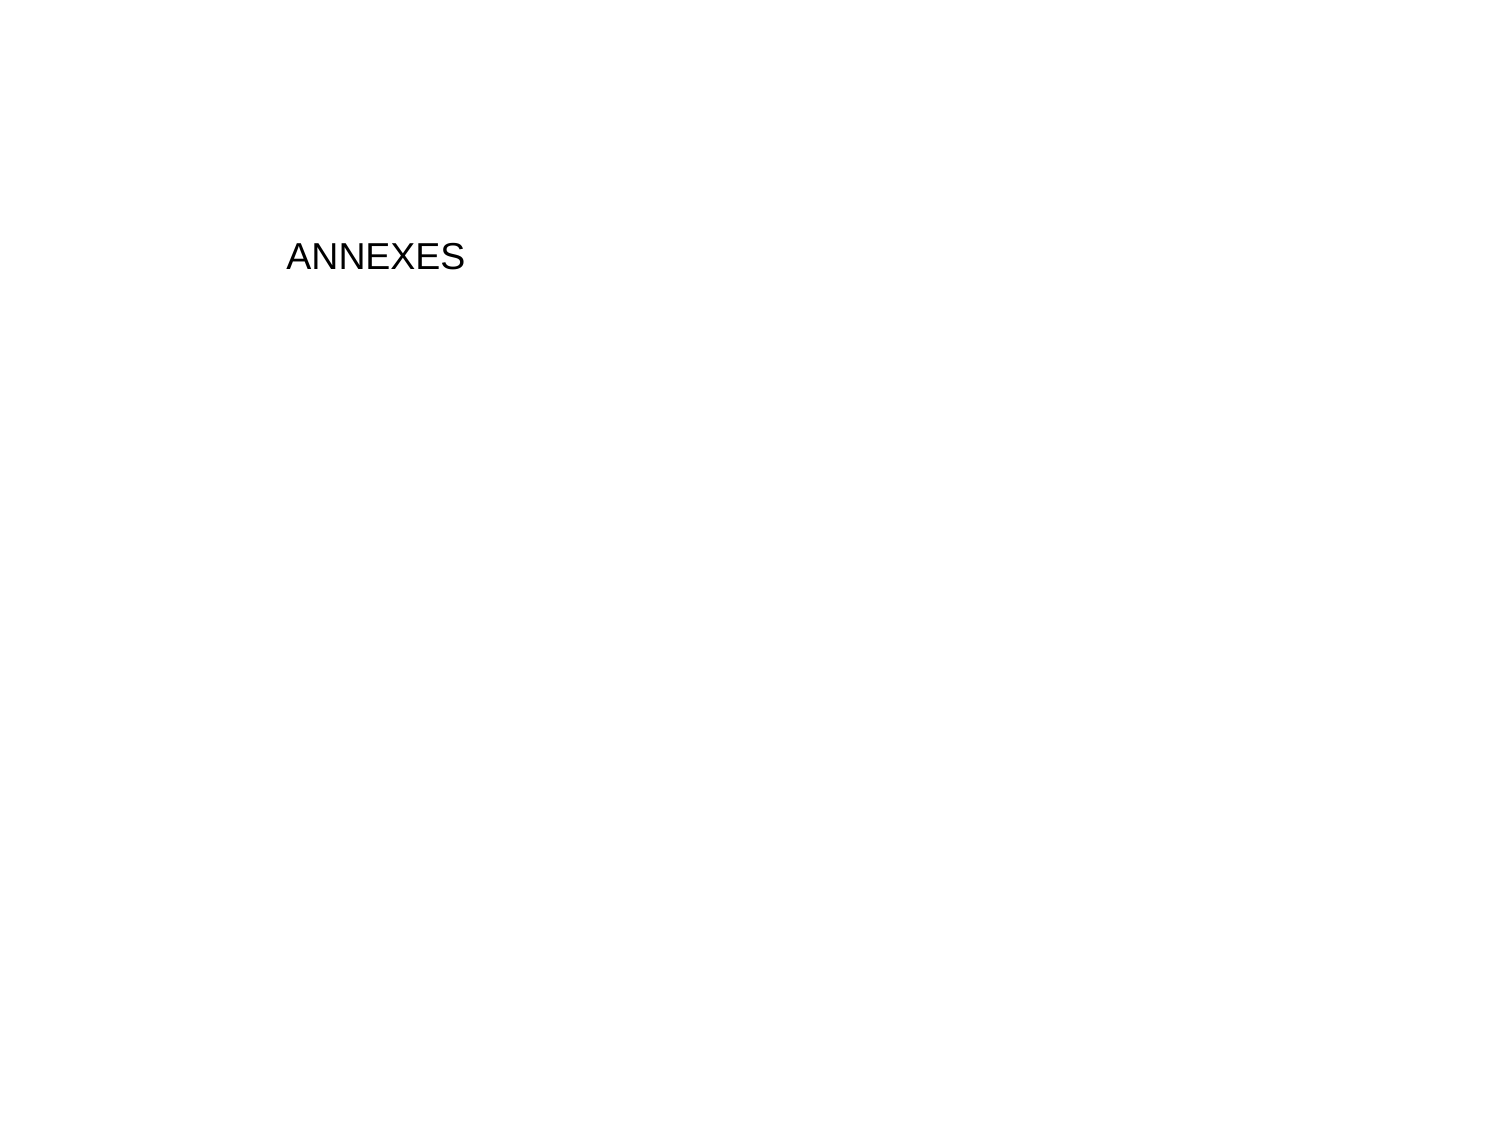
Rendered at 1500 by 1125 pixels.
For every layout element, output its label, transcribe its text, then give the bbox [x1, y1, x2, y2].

text_box ANNEXES [271, 224, 1288, 282]
